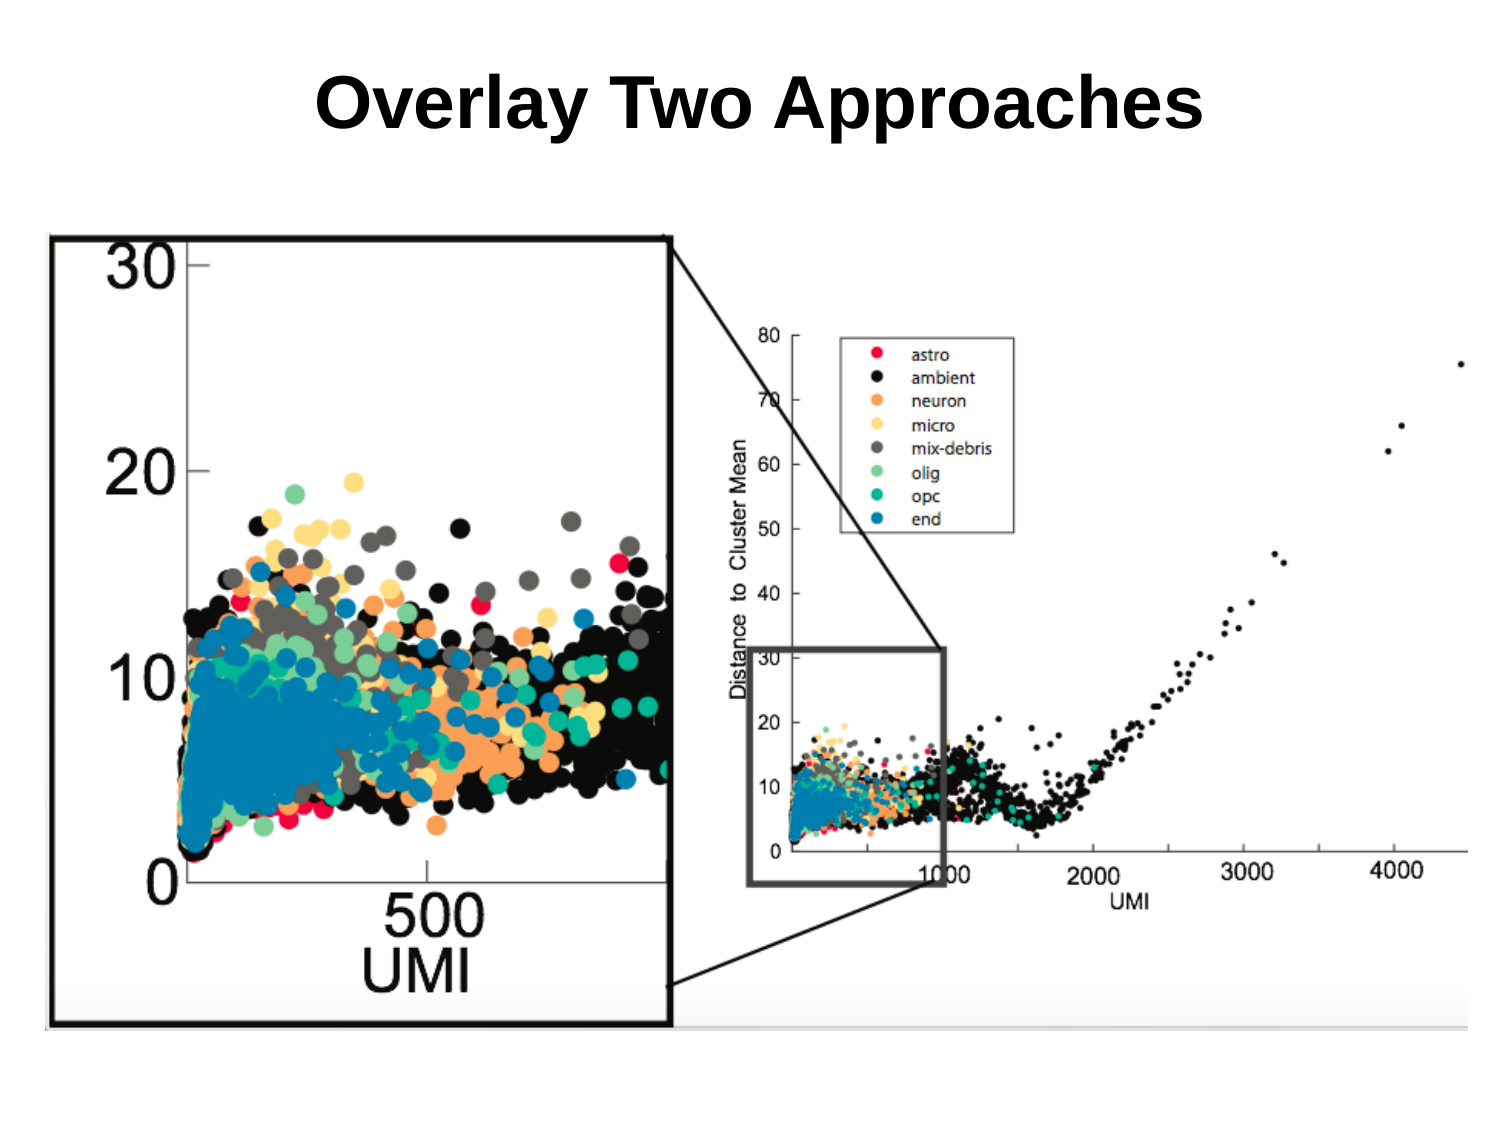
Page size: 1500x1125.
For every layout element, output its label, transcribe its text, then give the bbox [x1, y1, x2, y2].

picture [45, 232, 1468, 1032]
text_box Overlay Two Approaches [20, 45, 1500, 231]
